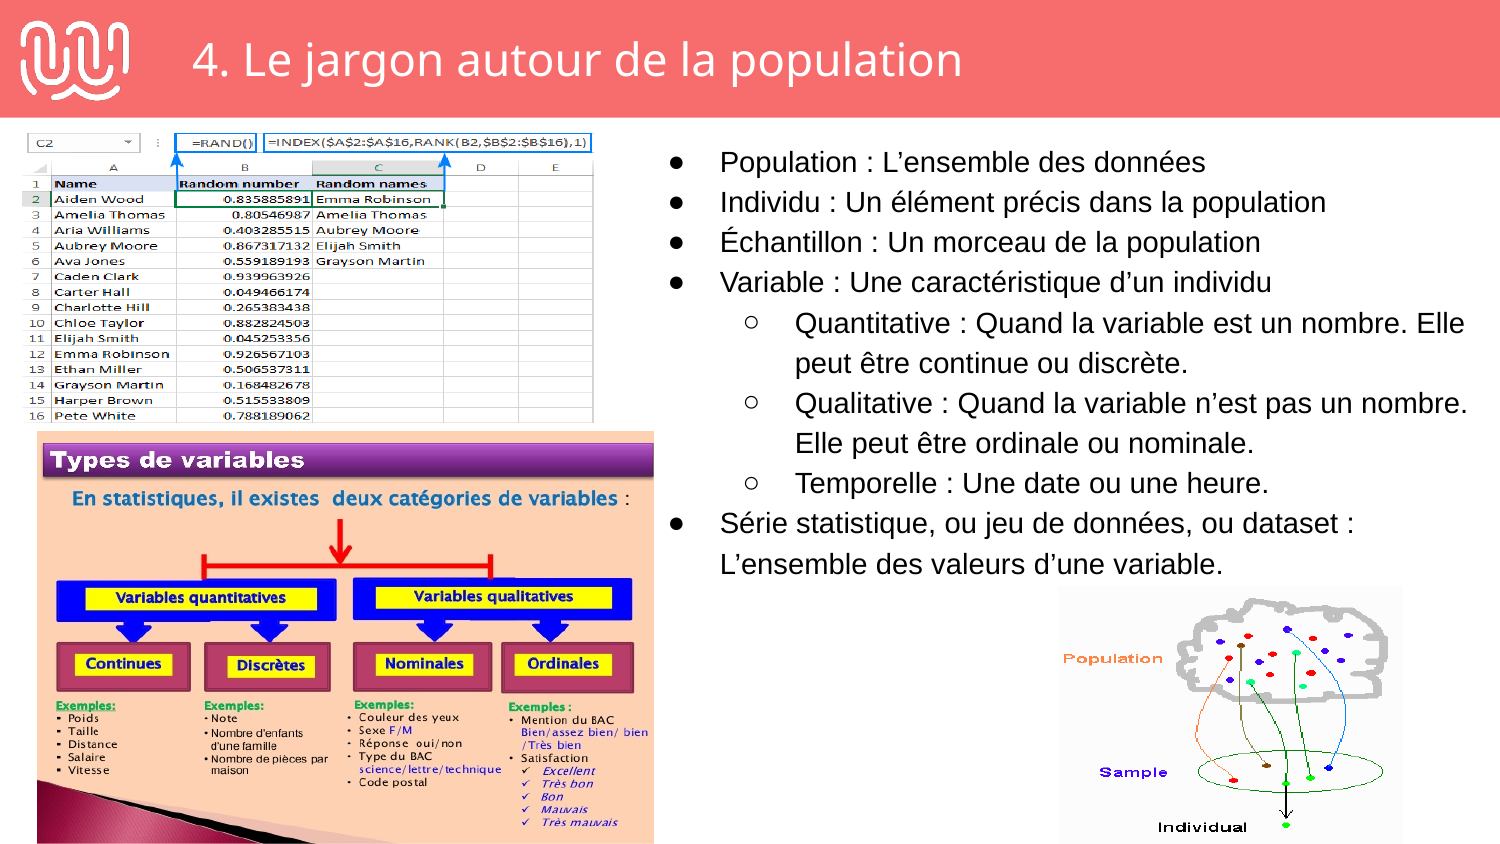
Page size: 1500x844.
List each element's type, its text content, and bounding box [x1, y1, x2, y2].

picture [22, 130, 594, 424]
picture [20, 20, 134, 101]
list Population : L’ensemble des données Individu : Un élément précis dans la population Échantillon : Un morceau de la population Variable : Une caractéristique d’un individu Quantitative : Quand la variable est un nombre. Elle peut être continue ou discrète. Qualitative : Quand la variable n’est pas un nombre. Elle peut être ordinale ou nominale. Temporelle : Une date ou une heure. Série statistique, ou jeu de données, ou dataset : L’ensemble des valeurs d’une variable. [644, 138, 1491, 551]
picture [37, 431, 654, 844]
picture [1058, 586, 1403, 844]
title 4. Le jargon autour de la population [192, 0, 1078, 118]
